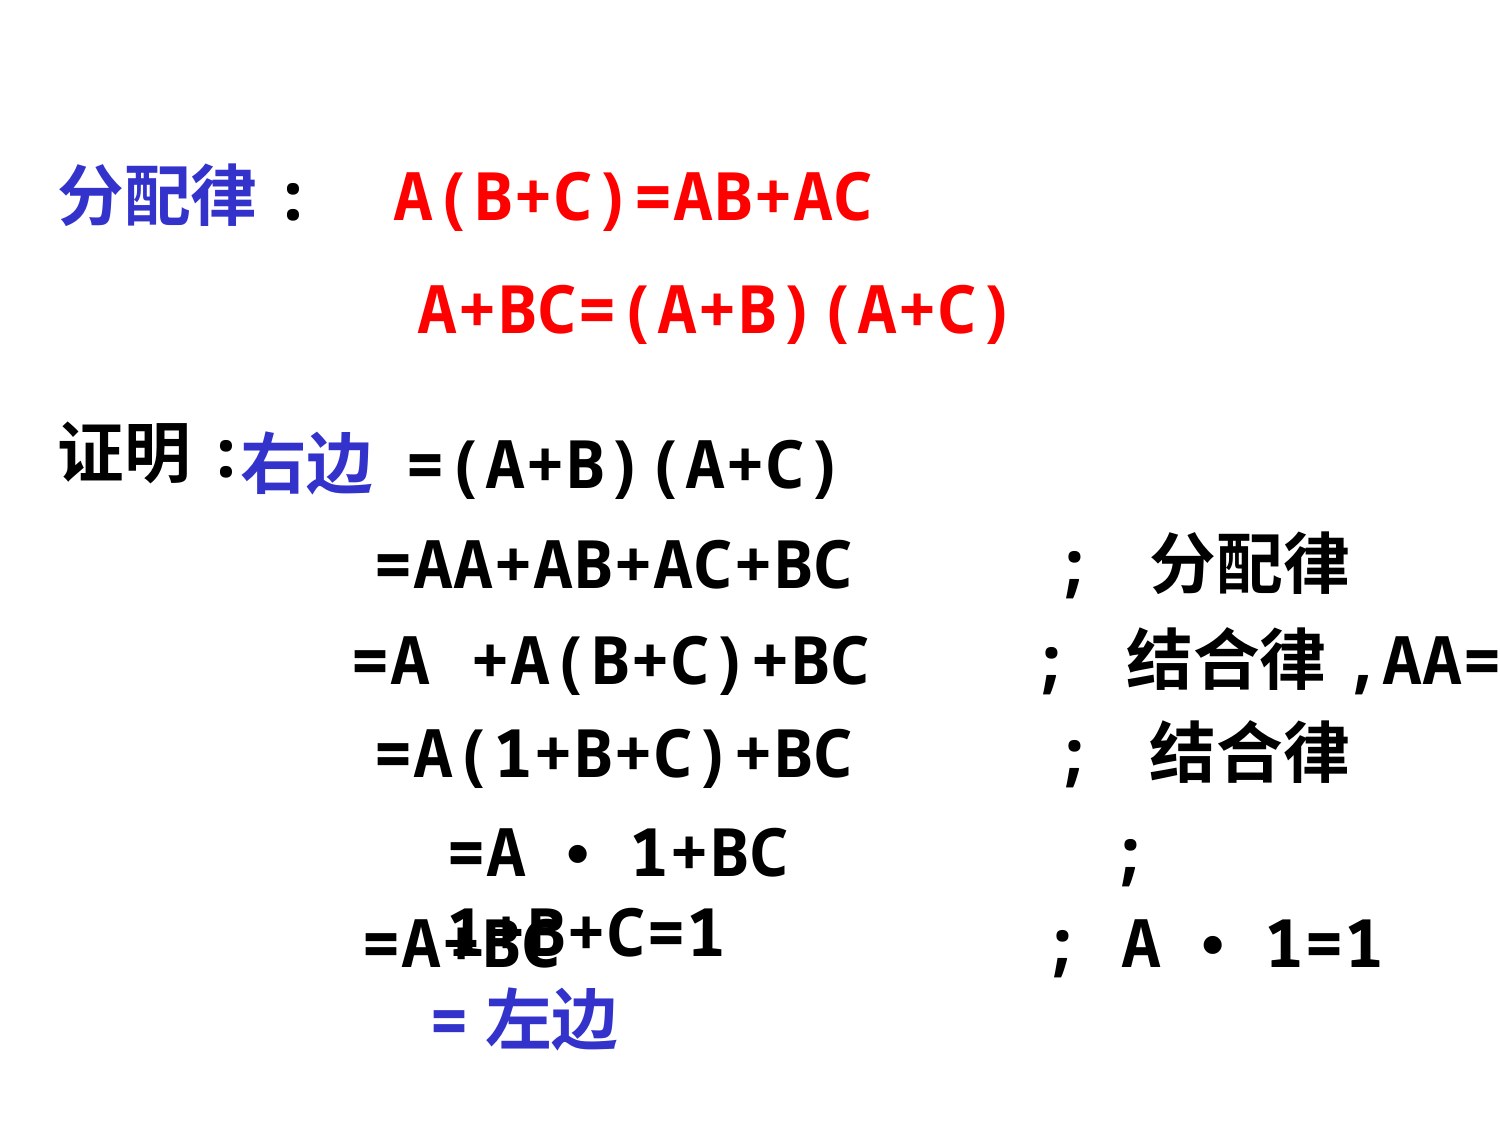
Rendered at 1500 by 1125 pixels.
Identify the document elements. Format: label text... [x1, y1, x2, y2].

text_box =AA+AB+AC+BC ; 分配律 [358, 514, 1365, 609]
text_box 分配律: A(B+C)=AB+AC A+BC=(A+B)(A+C) [42, 146, 1466, 355]
text_box =A+BC ; A • 1=1 [346, 893, 1400, 989]
text_box 右边 =(A+B)(A+C) [225, 414, 860, 509]
text_box =A • 1+BC ; 1+B+C=1 [431, 802, 1367, 893]
text_box =左边 [414, 970, 634, 1066]
text_box =A +A(B+C)+BC ; 结合律,AA=A [335, 610, 1500, 705]
text_box =A(1+B+C)+BC ; 结合律 [358, 703, 1365, 799]
text_box 证明: [42, 403, 247, 499]
